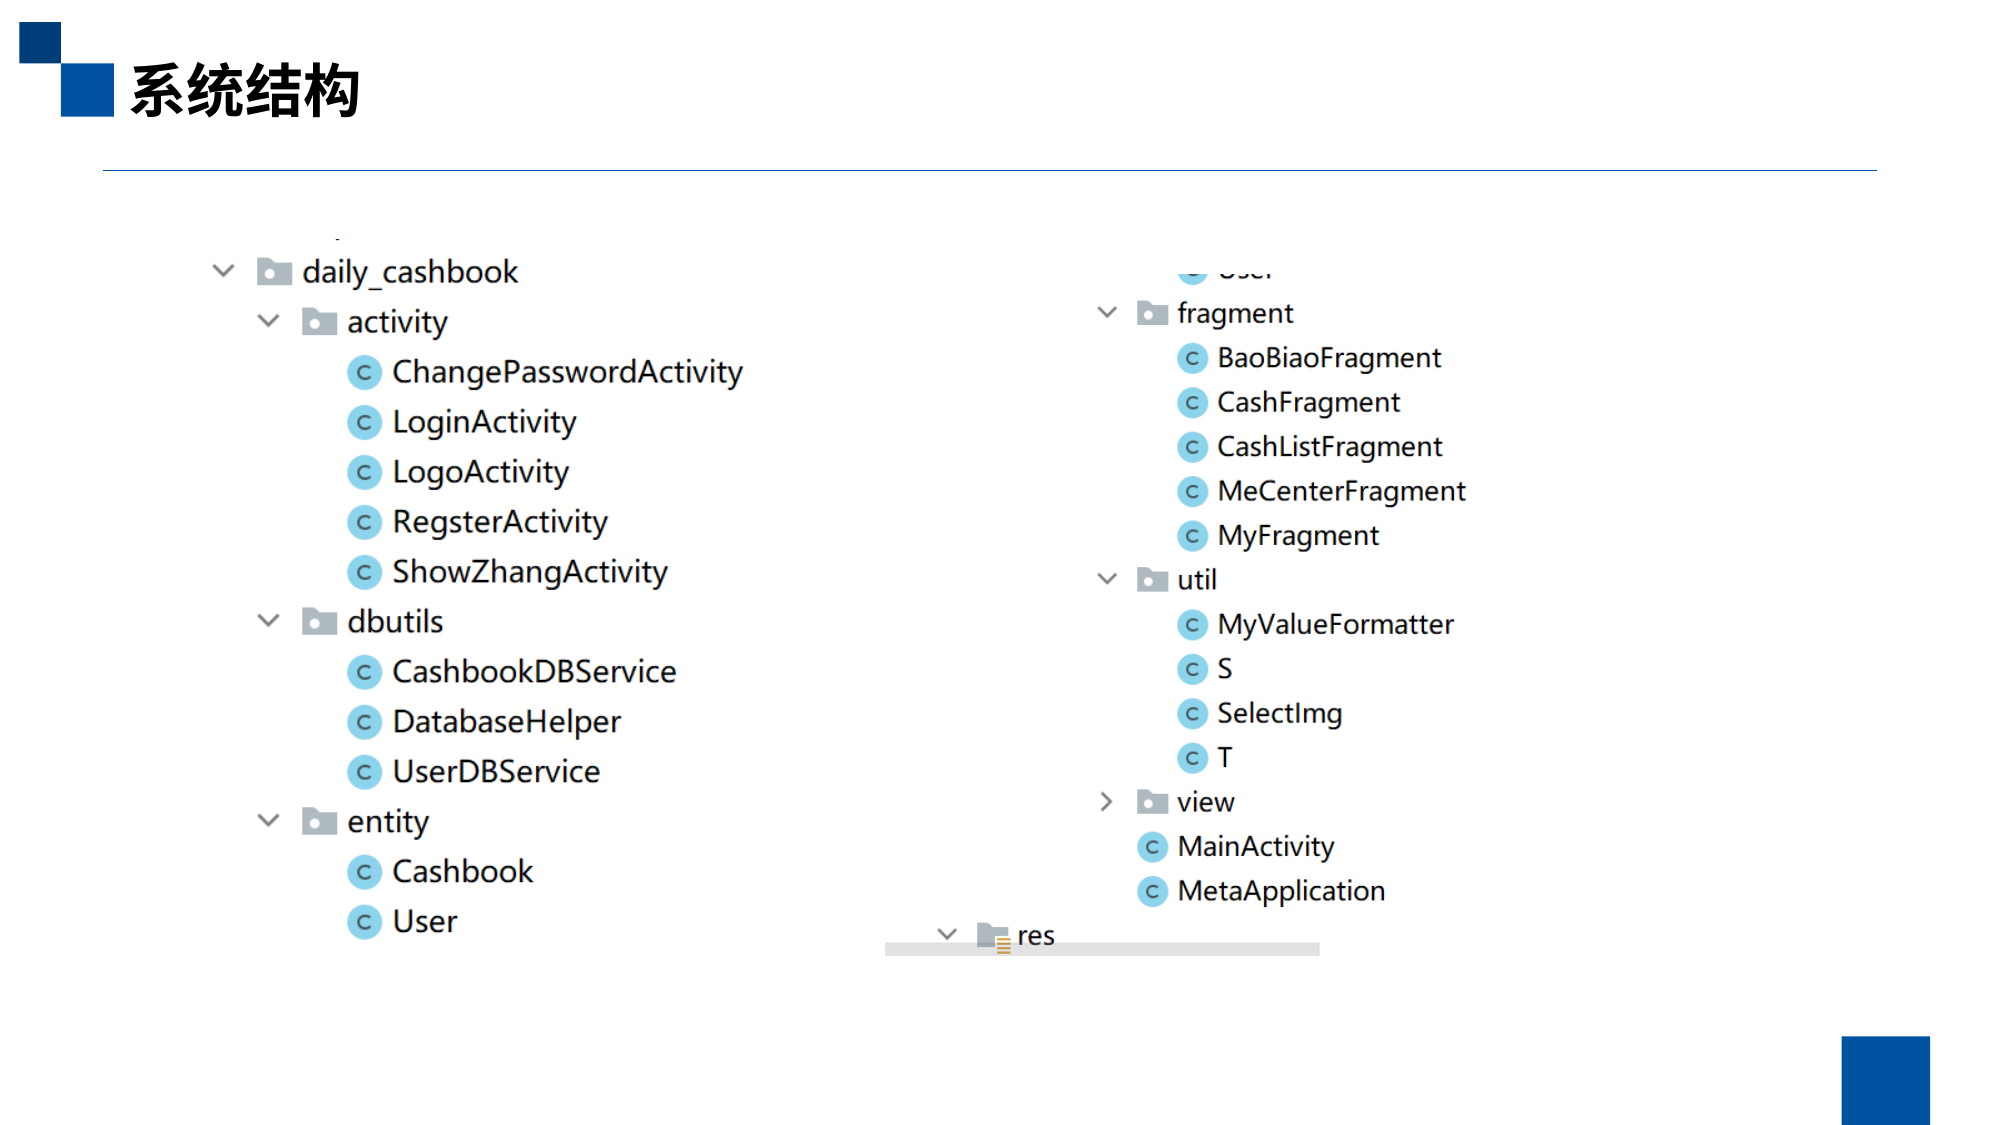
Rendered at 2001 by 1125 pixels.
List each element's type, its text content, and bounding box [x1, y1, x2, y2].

picture [885, 274, 1583, 956]
picture [141, 239, 775, 956]
text_box 系统结构 [113, 47, 1886, 202]
